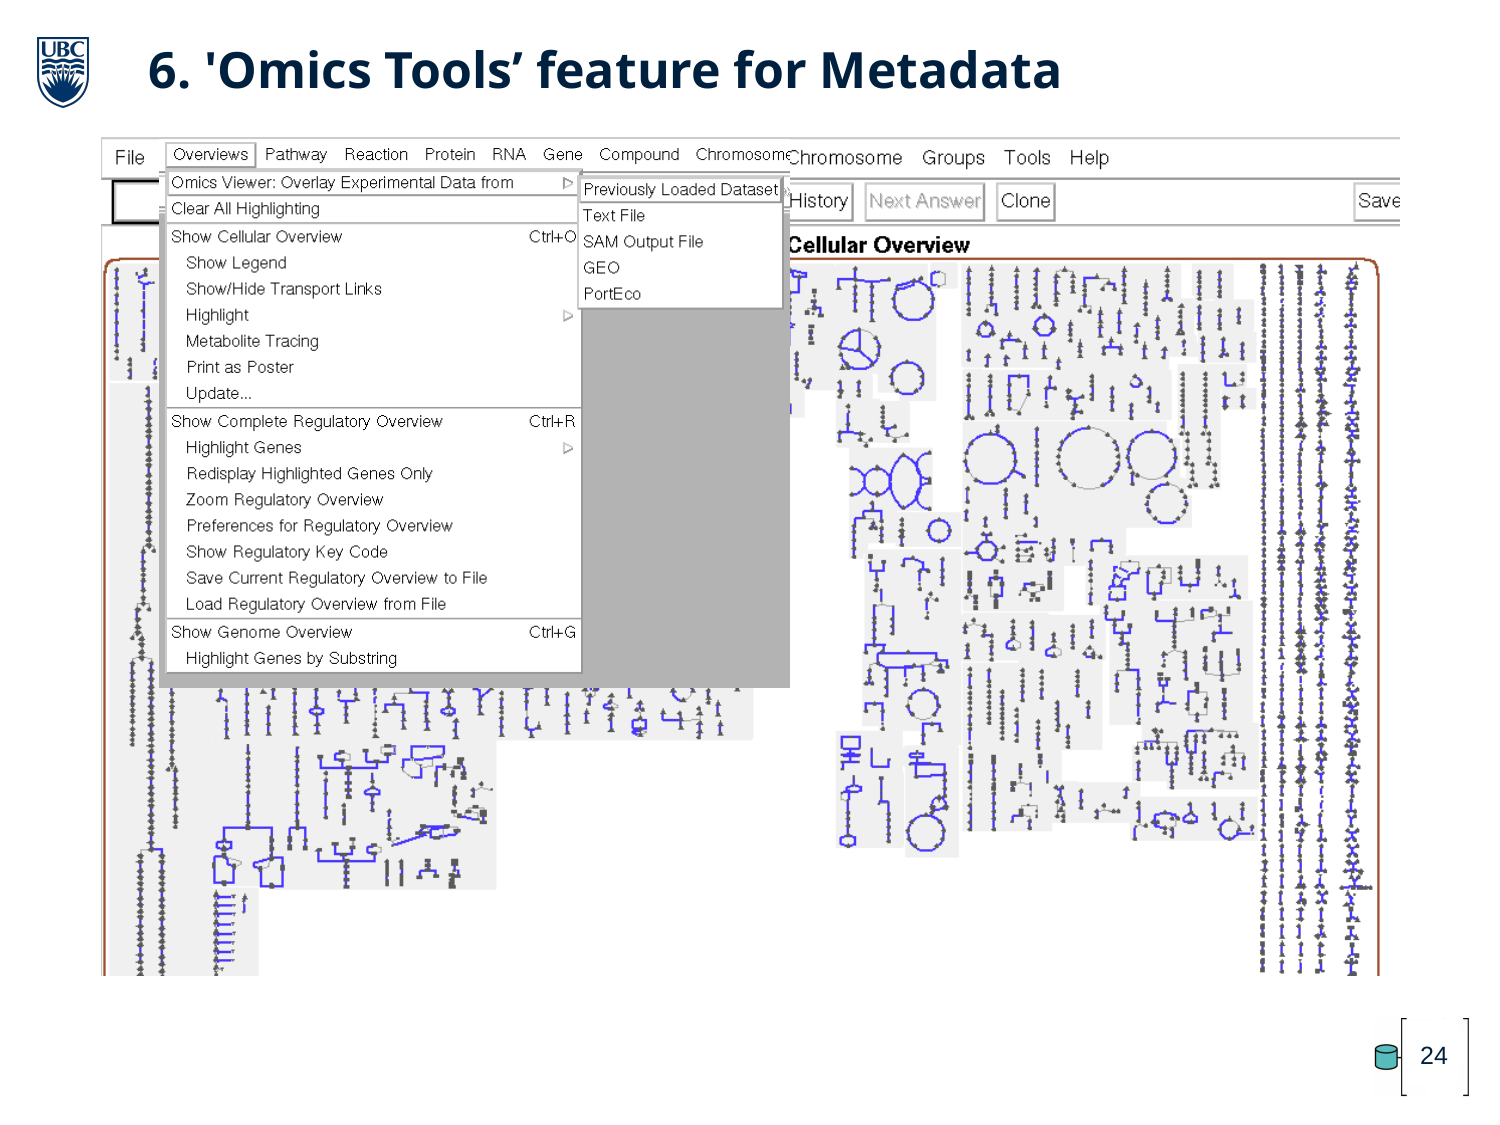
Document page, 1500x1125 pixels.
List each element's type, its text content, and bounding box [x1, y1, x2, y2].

picture [1374, 1018, 1469, 1097]
slide_number 24 [1399, 1018, 1469, 1091]
list 6. 'Omics Tools’ feature for Metadata [133, 30, 1375, 114]
picture [37, 37, 89, 108]
picture [101, 136, 1400, 976]
